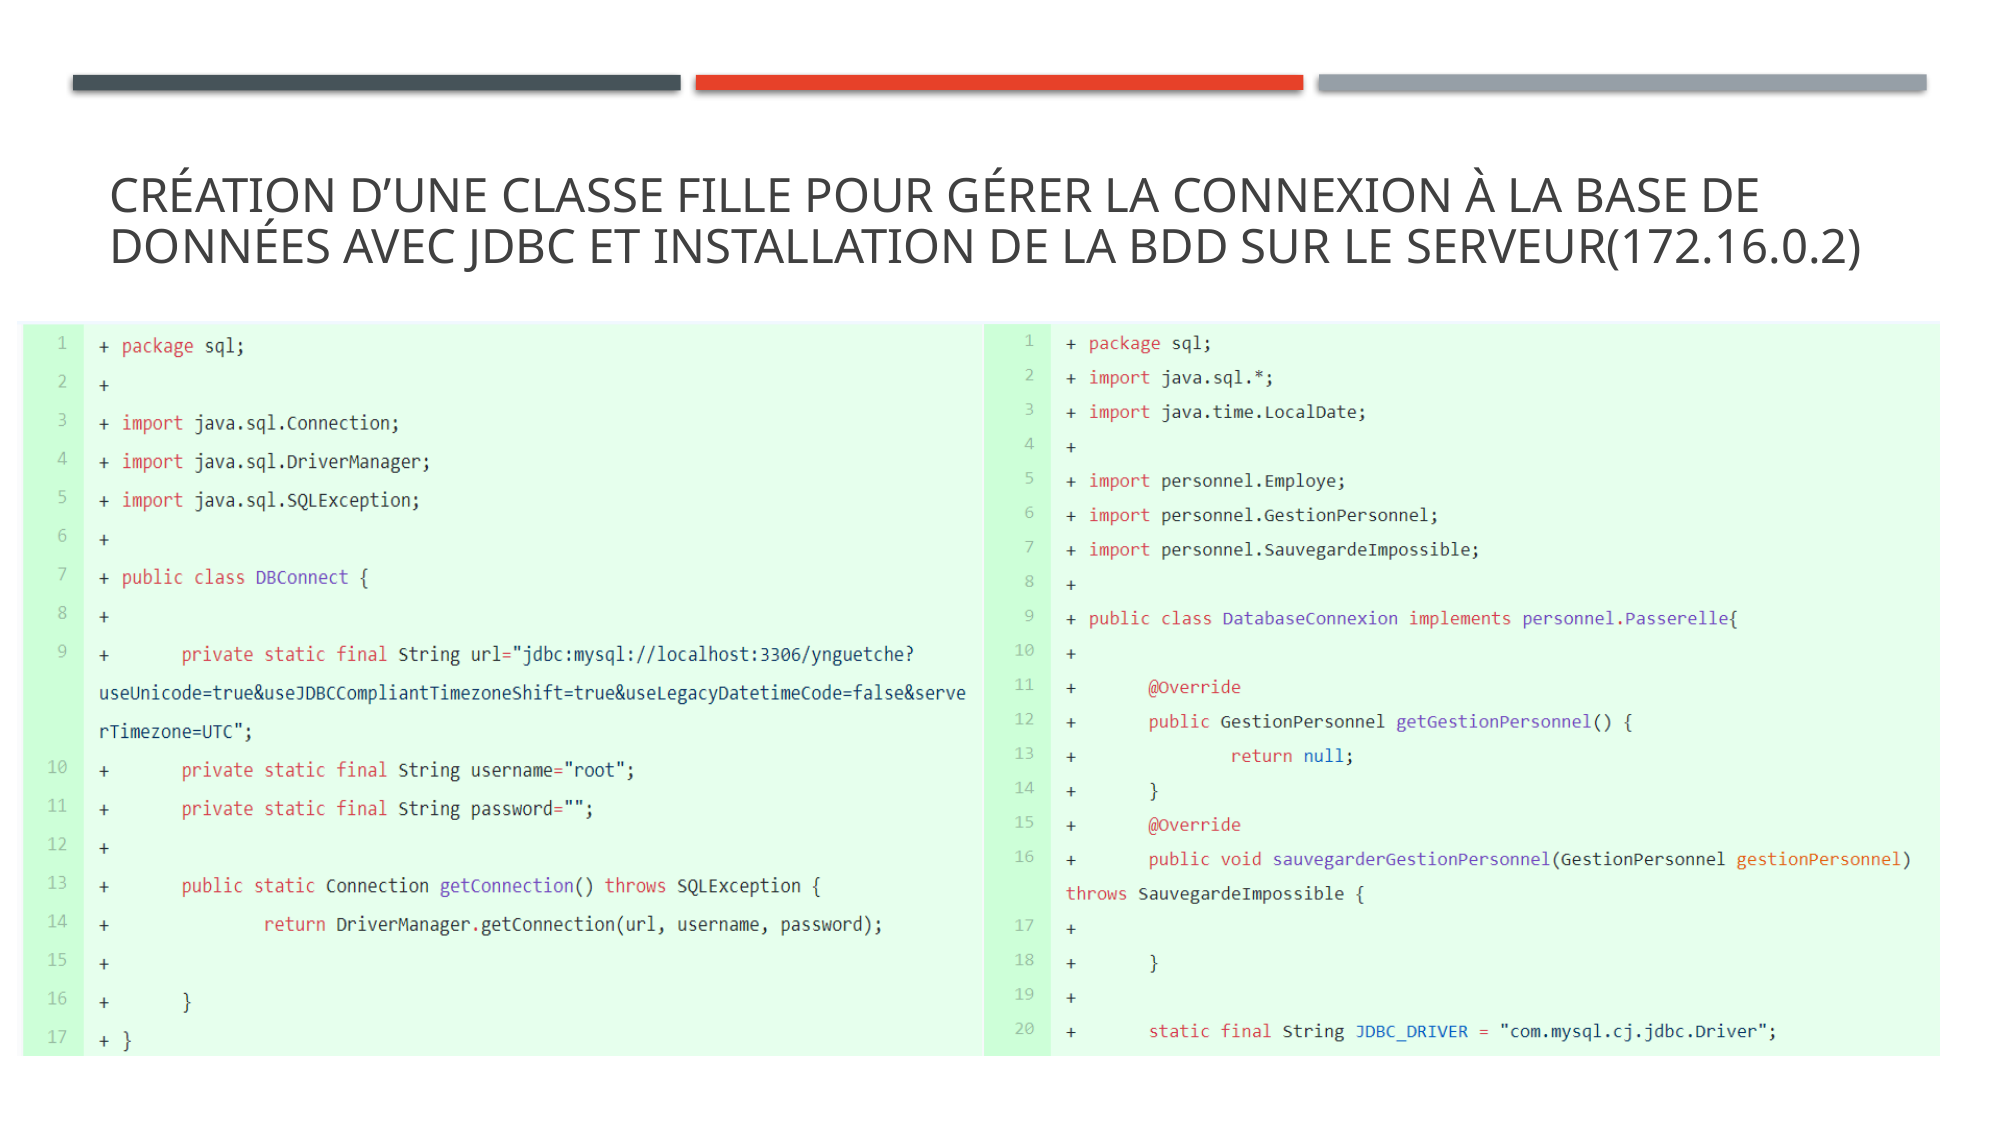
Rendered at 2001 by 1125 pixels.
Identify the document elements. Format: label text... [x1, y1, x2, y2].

title Création d’une classe fille pour gérer la connexion à la base de données avec JDBC et Installation de la BDD sur le serveur(172.16.0.2) [94, 119, 1904, 282]
picture [17, 320, 1941, 1057]
